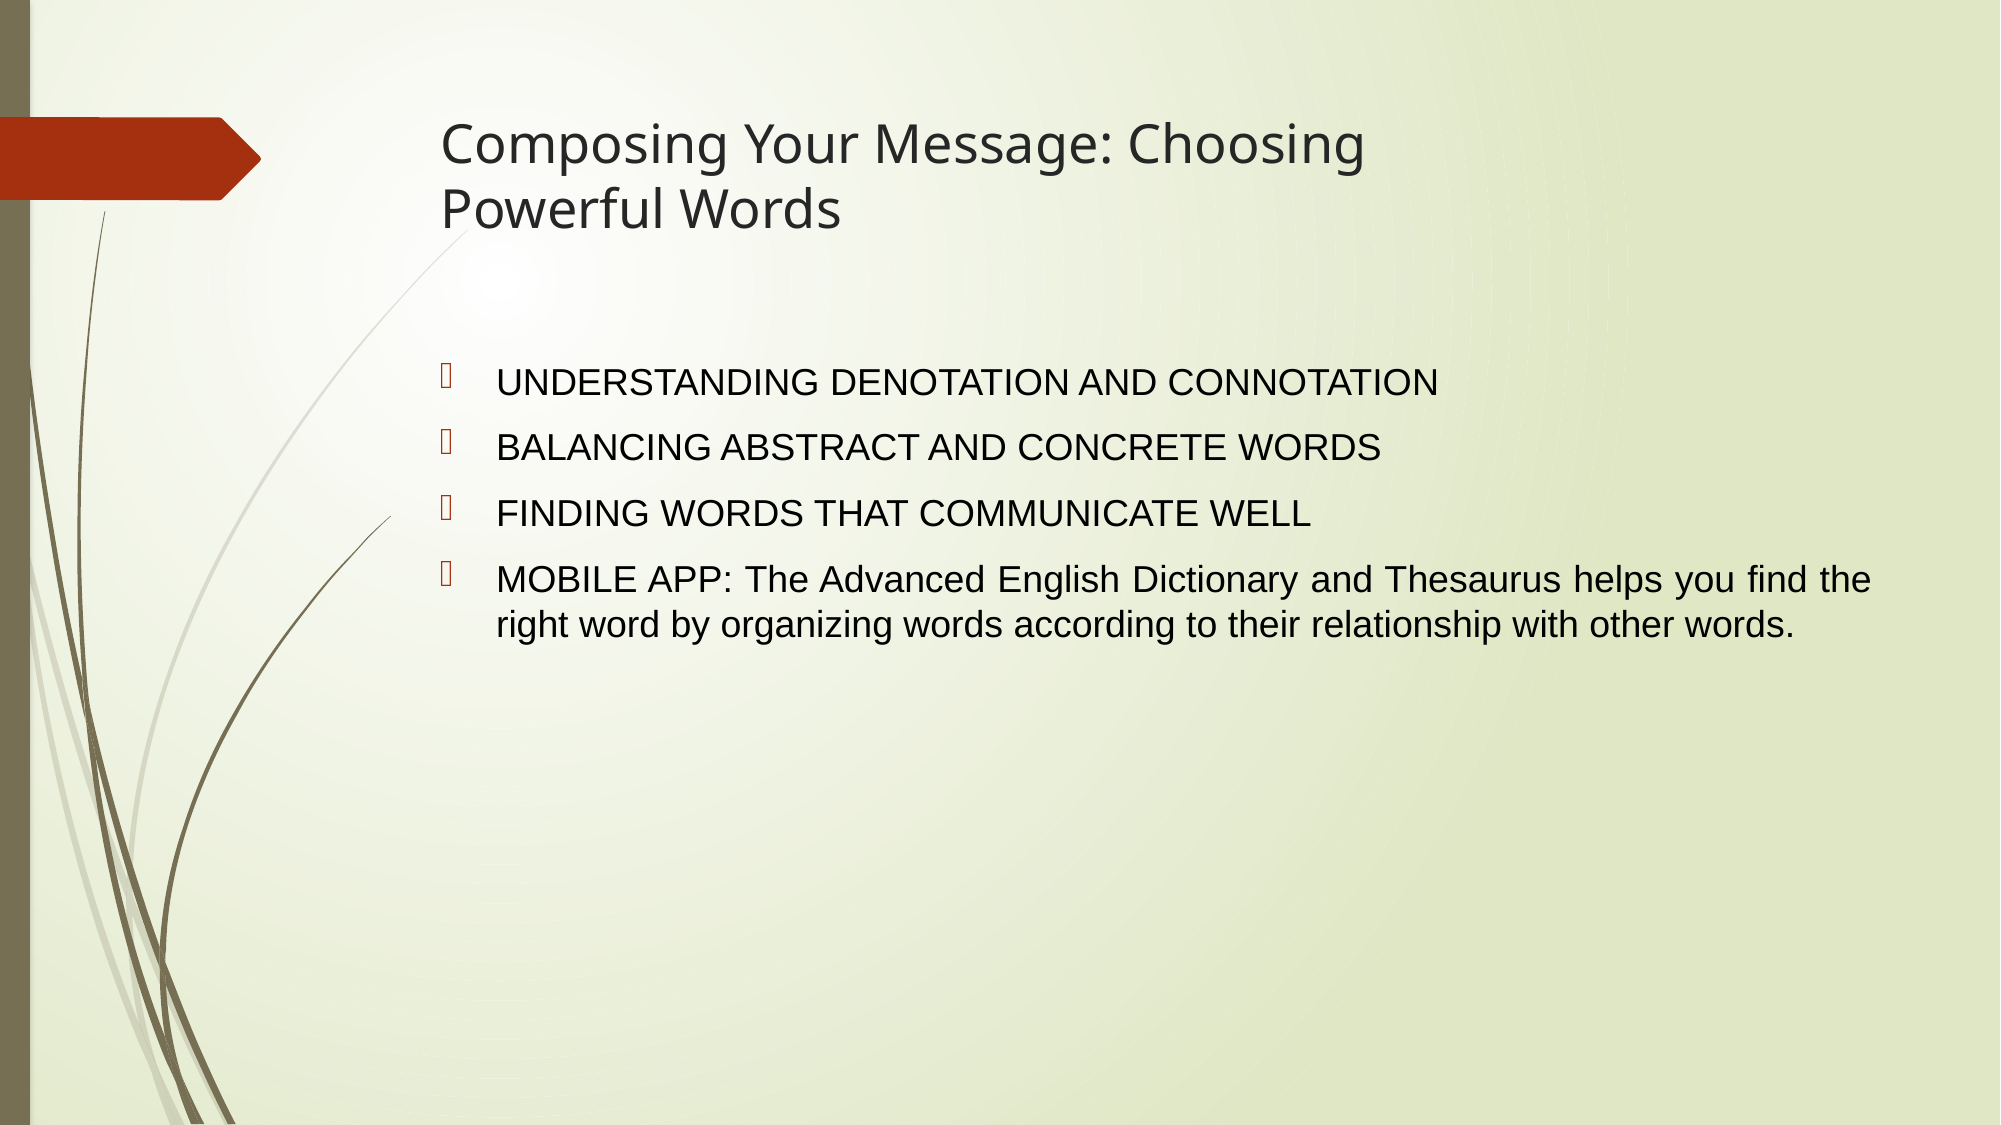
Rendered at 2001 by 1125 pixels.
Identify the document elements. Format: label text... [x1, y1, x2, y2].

title Composing Your Message: Choosing Powerful Words [425, 102, 1888, 313]
list UNDERSTANDING DENOTATION AND CONNOTATION BALANCING ABSTRACT AND CONCRETE WORDS FINDING WORDS THAT COMMUNICATE WELL MOBILE APP: The Advanced English Dictionary and Thesaurus helps you find the right word by organizing words according to their relationship with other words. [424, 350, 1888, 970]
